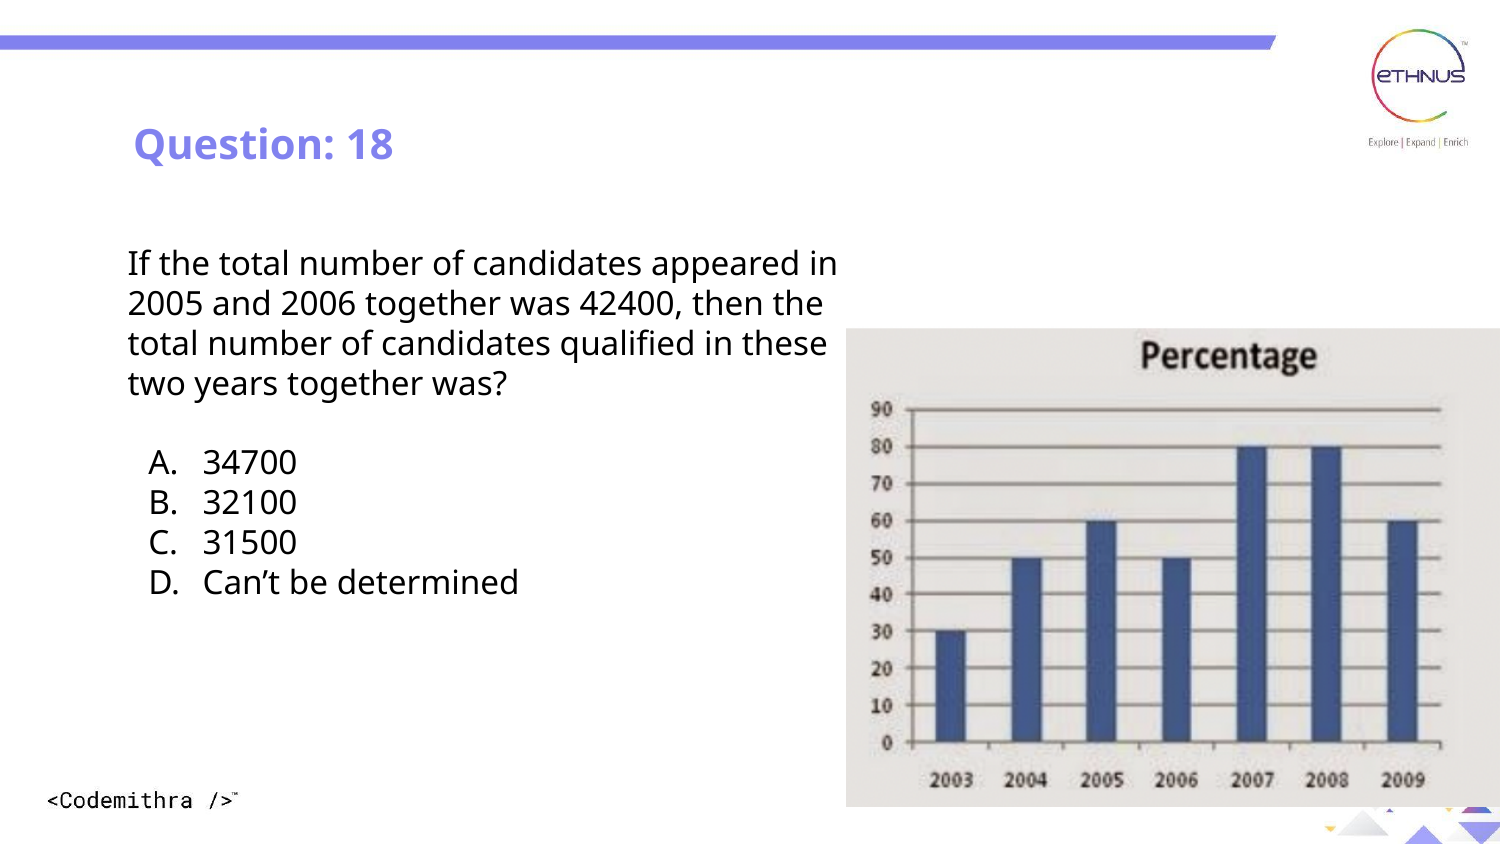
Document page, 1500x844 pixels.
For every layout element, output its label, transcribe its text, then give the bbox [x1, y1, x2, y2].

picture [0, 1, 1500, 844]
text_box If the total number of candidates appeared in 2005 and 2006 together was 42400, then the total number of candidates qualified in these two years together was? 34700 32100 31500 Can’t be determined [112, 234, 880, 609]
text_box Question: 18 [118, 103, 611, 184]
